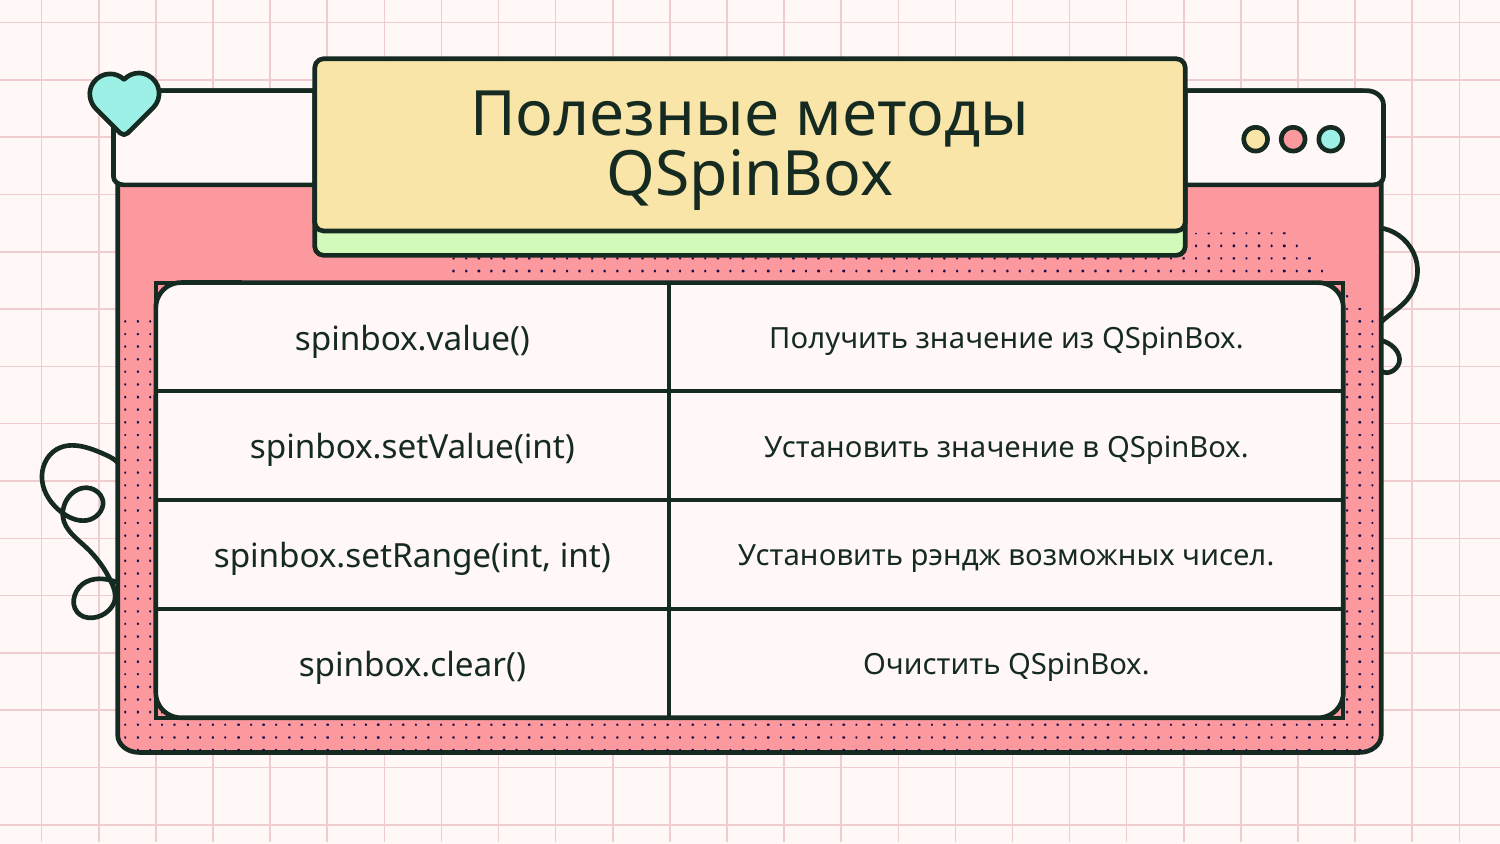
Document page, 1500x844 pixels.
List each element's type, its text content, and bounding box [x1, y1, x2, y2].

table_cell Установить значение в QSpinBox. [671, 393, 1341, 498]
table_header Получить значение из QSpinBox. [671, 285, 1341, 389]
table_cell spinbox.setRange(int, int) [158, 502, 667, 607]
table_cell Установить рэндж возможных чисел. [671, 502, 1341, 607]
table_header spinbox.value() [158, 285, 667, 389]
table_cell spinbox.setValue(int) [158, 393, 667, 498]
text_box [314, 58, 1186, 256]
table_cell spinbox.clear() [158, 611, 667, 716]
picture [115, 211, 1379, 756]
table_cell Очистить QSpinBox. [671, 611, 1341, 716]
